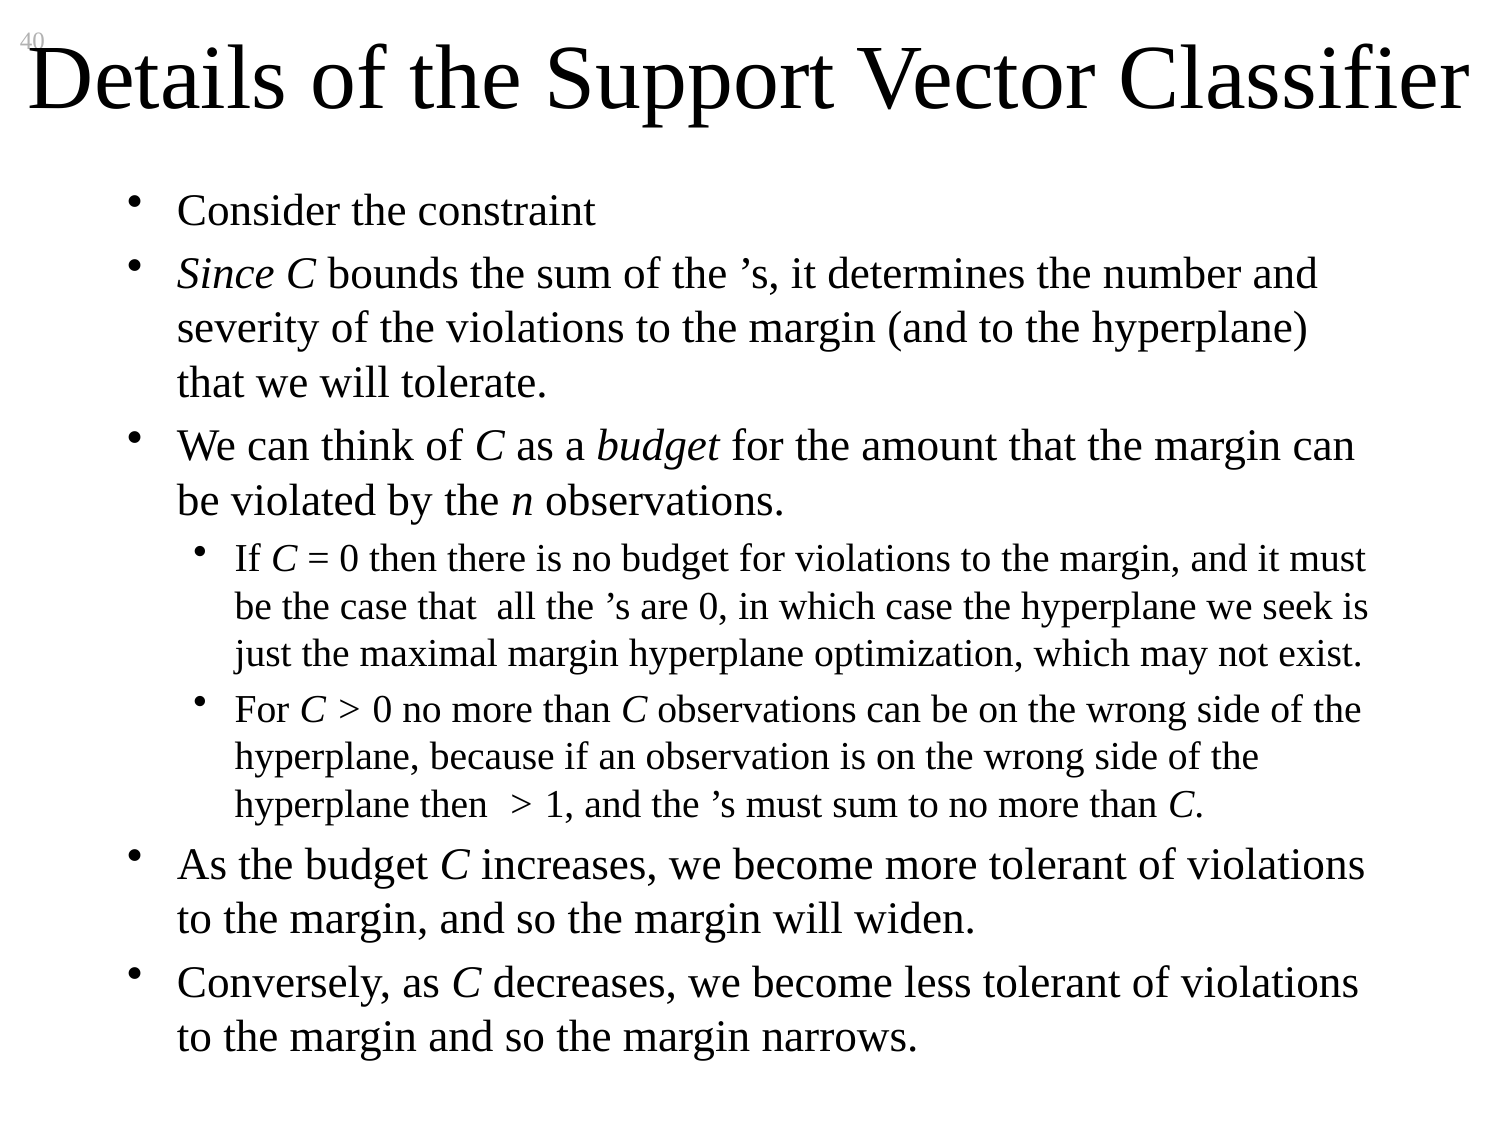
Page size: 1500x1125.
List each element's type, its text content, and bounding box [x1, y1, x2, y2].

slide_number 40 [0, 9, 60, 70]
title Details of the Support Vector Classifier [0, 1, 1500, 143]
